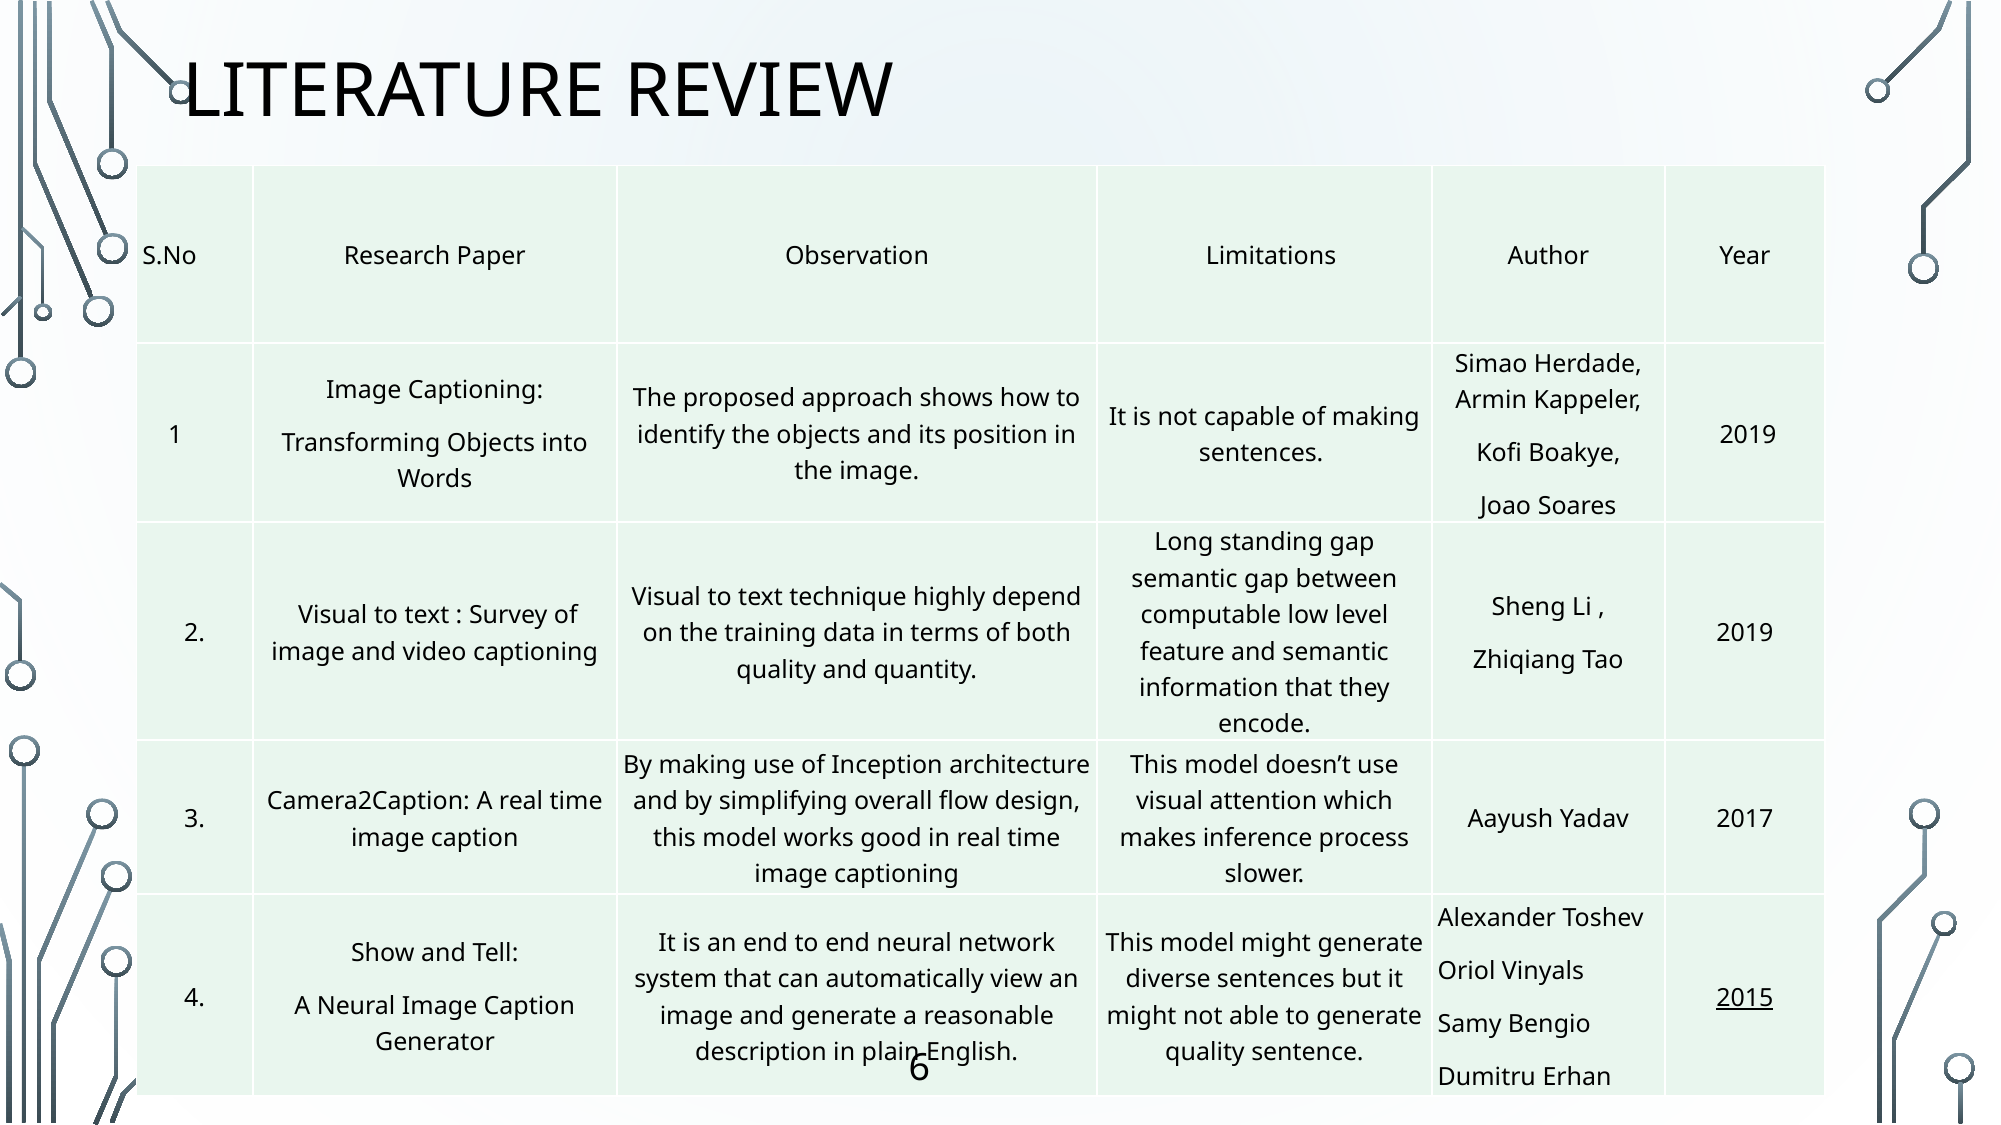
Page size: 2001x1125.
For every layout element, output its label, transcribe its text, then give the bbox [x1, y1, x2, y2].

table_cell Show and Tell: A Neural Image Caption Generator [254, 895, 616, 1095]
table_cell Aayush Yadav [1433, 741, 1664, 893]
table_cell 2015 [1666, 895, 1824, 1095]
table_header S.No [137, 166, 252, 342]
table_header Research Paper [254, 166, 616, 342]
table_cell It is an end to end neural network system that can automatically view an image and generate a reasonable description in plain English. [618, 895, 1096, 1095]
table_header Year [1666, 166, 1824, 342]
table_cell 2019 [1666, 344, 1824, 521]
title Literature Review [167, 0, 1797, 165]
table_header Author [1433, 166, 1664, 342]
table_cell Visual to text : Survey of image and video captioning [254, 523, 616, 739]
table_cell Image Captioning: Transforming Objects into Words [254, 344, 616, 521]
table_cell By making use of Inception architecture and by simplifying overall flow design, this model works good in real time image captioning [618, 741, 1096, 893]
table_cell 3. [137, 741, 252, 893]
table_cell Sheng Li , Zhiqiang Tao [1433, 523, 1664, 739]
table_cell This model might generate diverse sentences but it might not able to generate quality sentence. [1098, 895, 1431, 1095]
table_cell Simao Herdade, Armin Kappeler, Kofi Boakye, Joao Soares [1433, 344, 1664, 521]
table_cell The proposed approach shows how to identify the objects and its position in the image. [618, 344, 1096, 521]
table_cell Camera2Caption: A real time image caption [254, 741, 616, 893]
table_cell It is not capable of making sentences. [1098, 344, 1431, 521]
table_cell Visual to text technique highly depend on the training data in terms of both quality and quantity. [618, 523, 1096, 739]
text_box 6 [815, 1035, 1024, 1095]
table_cell 2. [137, 523, 252, 739]
table_cell Long standing gap semantic gap between computable low level feature and semantic information that they encode. [1098, 523, 1431, 739]
table_cell 2017 [1666, 741, 1824, 893]
table_cell 2019 [1666, 523, 1824, 739]
table_cell This model doesn’t use visual attention which makes inference process slower. [1098, 741, 1431, 893]
table_cell 1 [137, 344, 252, 521]
table_header Limitations [1098, 166, 1431, 342]
table_cell Alexander Toshev Oriol Vinyals Samy Bengio Dumitru Erhan [1433, 895, 1664, 1095]
table_header Observation [618, 166, 1096, 342]
table_cell 4. [137, 895, 252, 1095]
